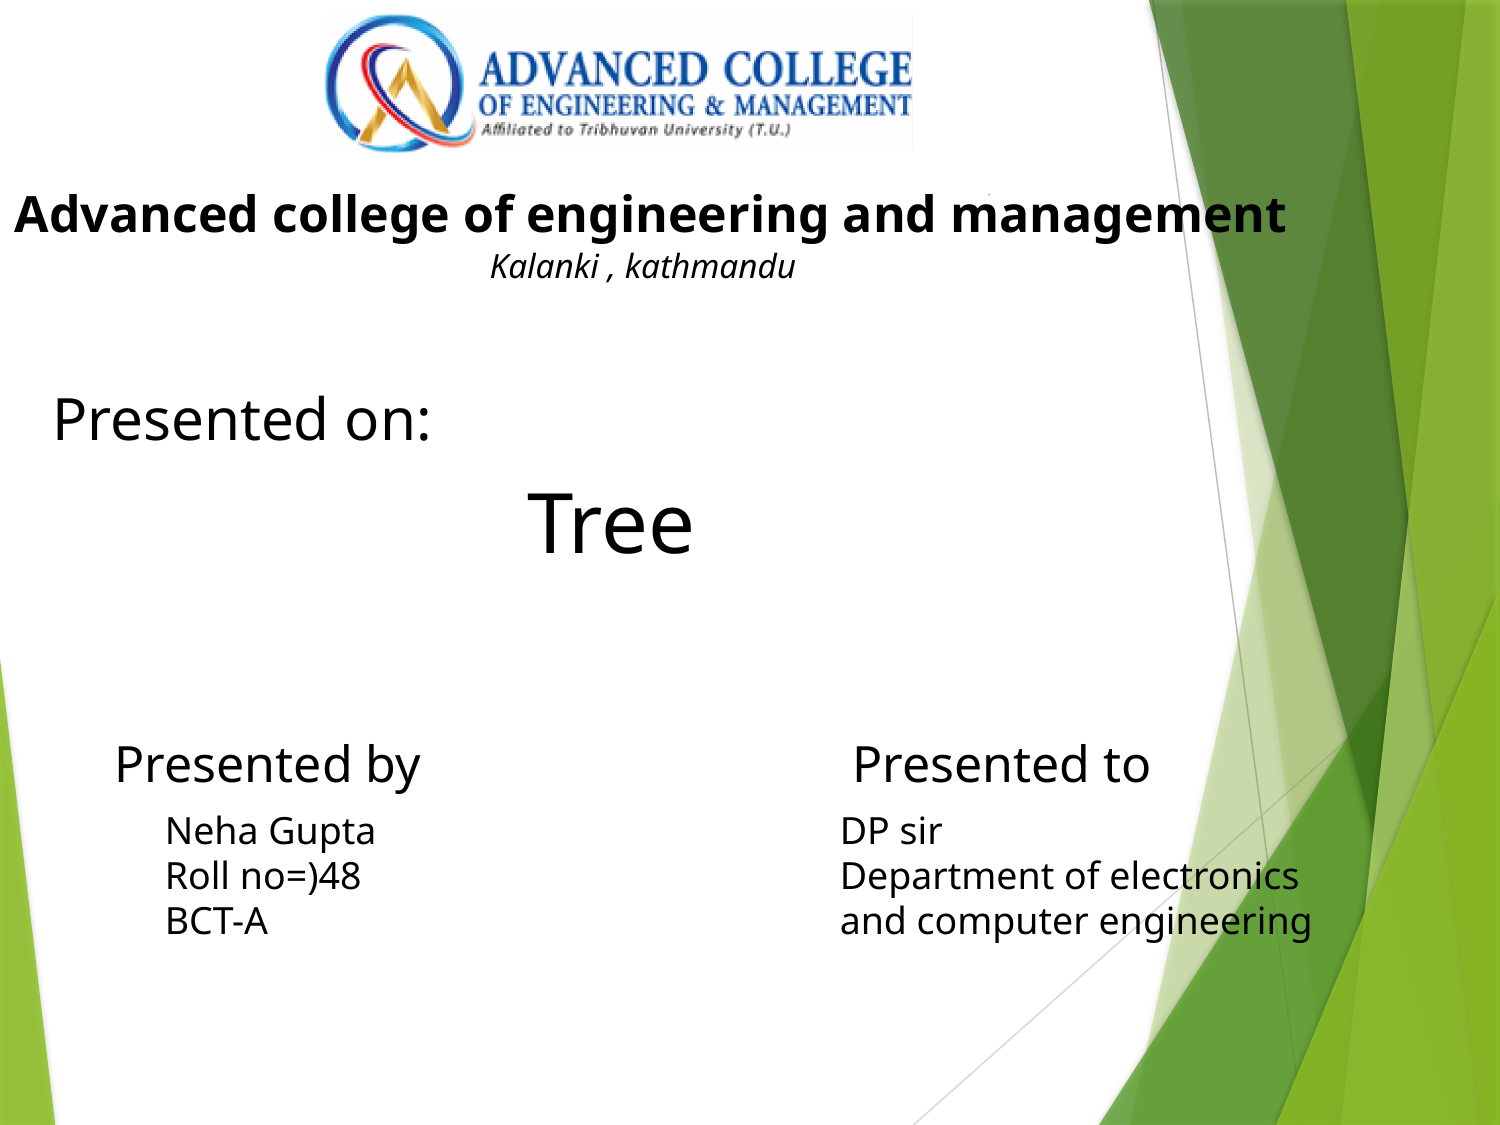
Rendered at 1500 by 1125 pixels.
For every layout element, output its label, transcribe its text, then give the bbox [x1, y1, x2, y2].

picture [324, 12, 913, 153]
text_box Neha Gupta Roll no=)48 BCT-A [149, 799, 525, 950]
text_box Presented on: [37, 375, 775, 460]
text_box Presented by [99, 724, 550, 800]
text_box Advanced college of engineering and management [0, 174, 1338, 250]
text_box Kalanki , kathmandu [474, 250, 1075, 293]
text_box Presented to [837, 724, 1350, 800]
text_box DP sir Department of electronics and computer engineering [824, 799, 1338, 950]
text_box Tree [512, 462, 1100, 578]
